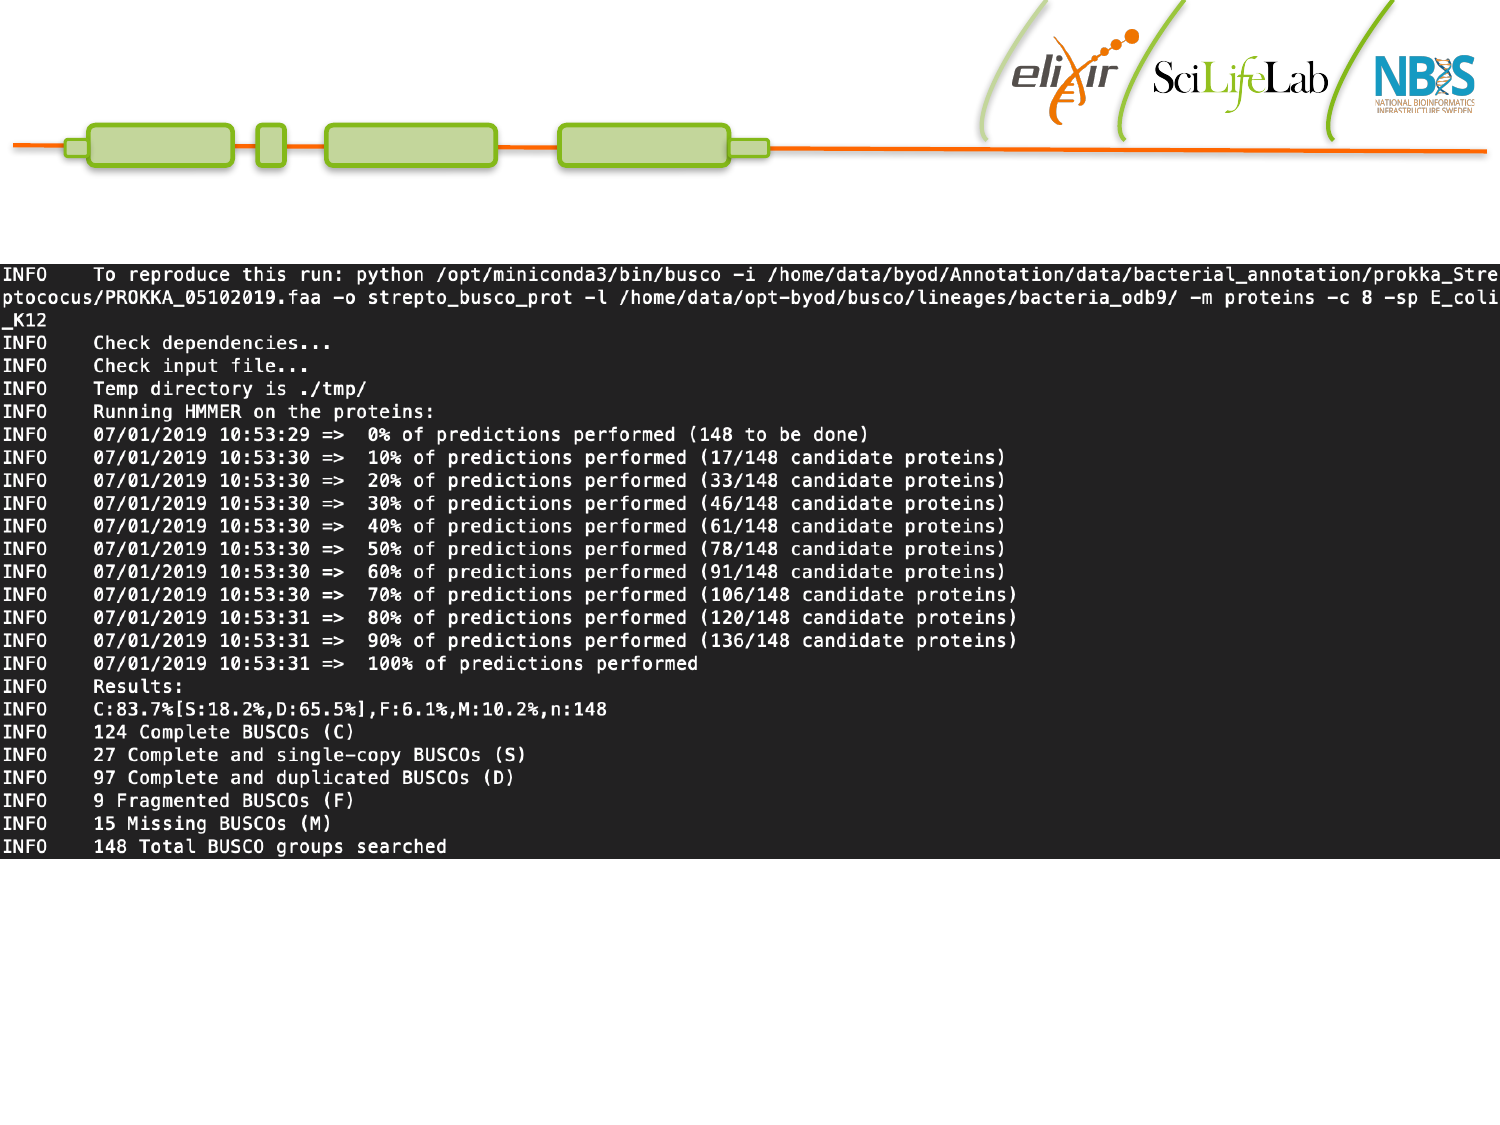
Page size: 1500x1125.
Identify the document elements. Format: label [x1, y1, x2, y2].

picture [1154, 56, 1328, 113]
picture [1012, 29, 1139, 125]
picture [1122, 75, 1139, 125]
picture [0, 264, 1500, 859]
picture [1012, 29, 1021, 43]
